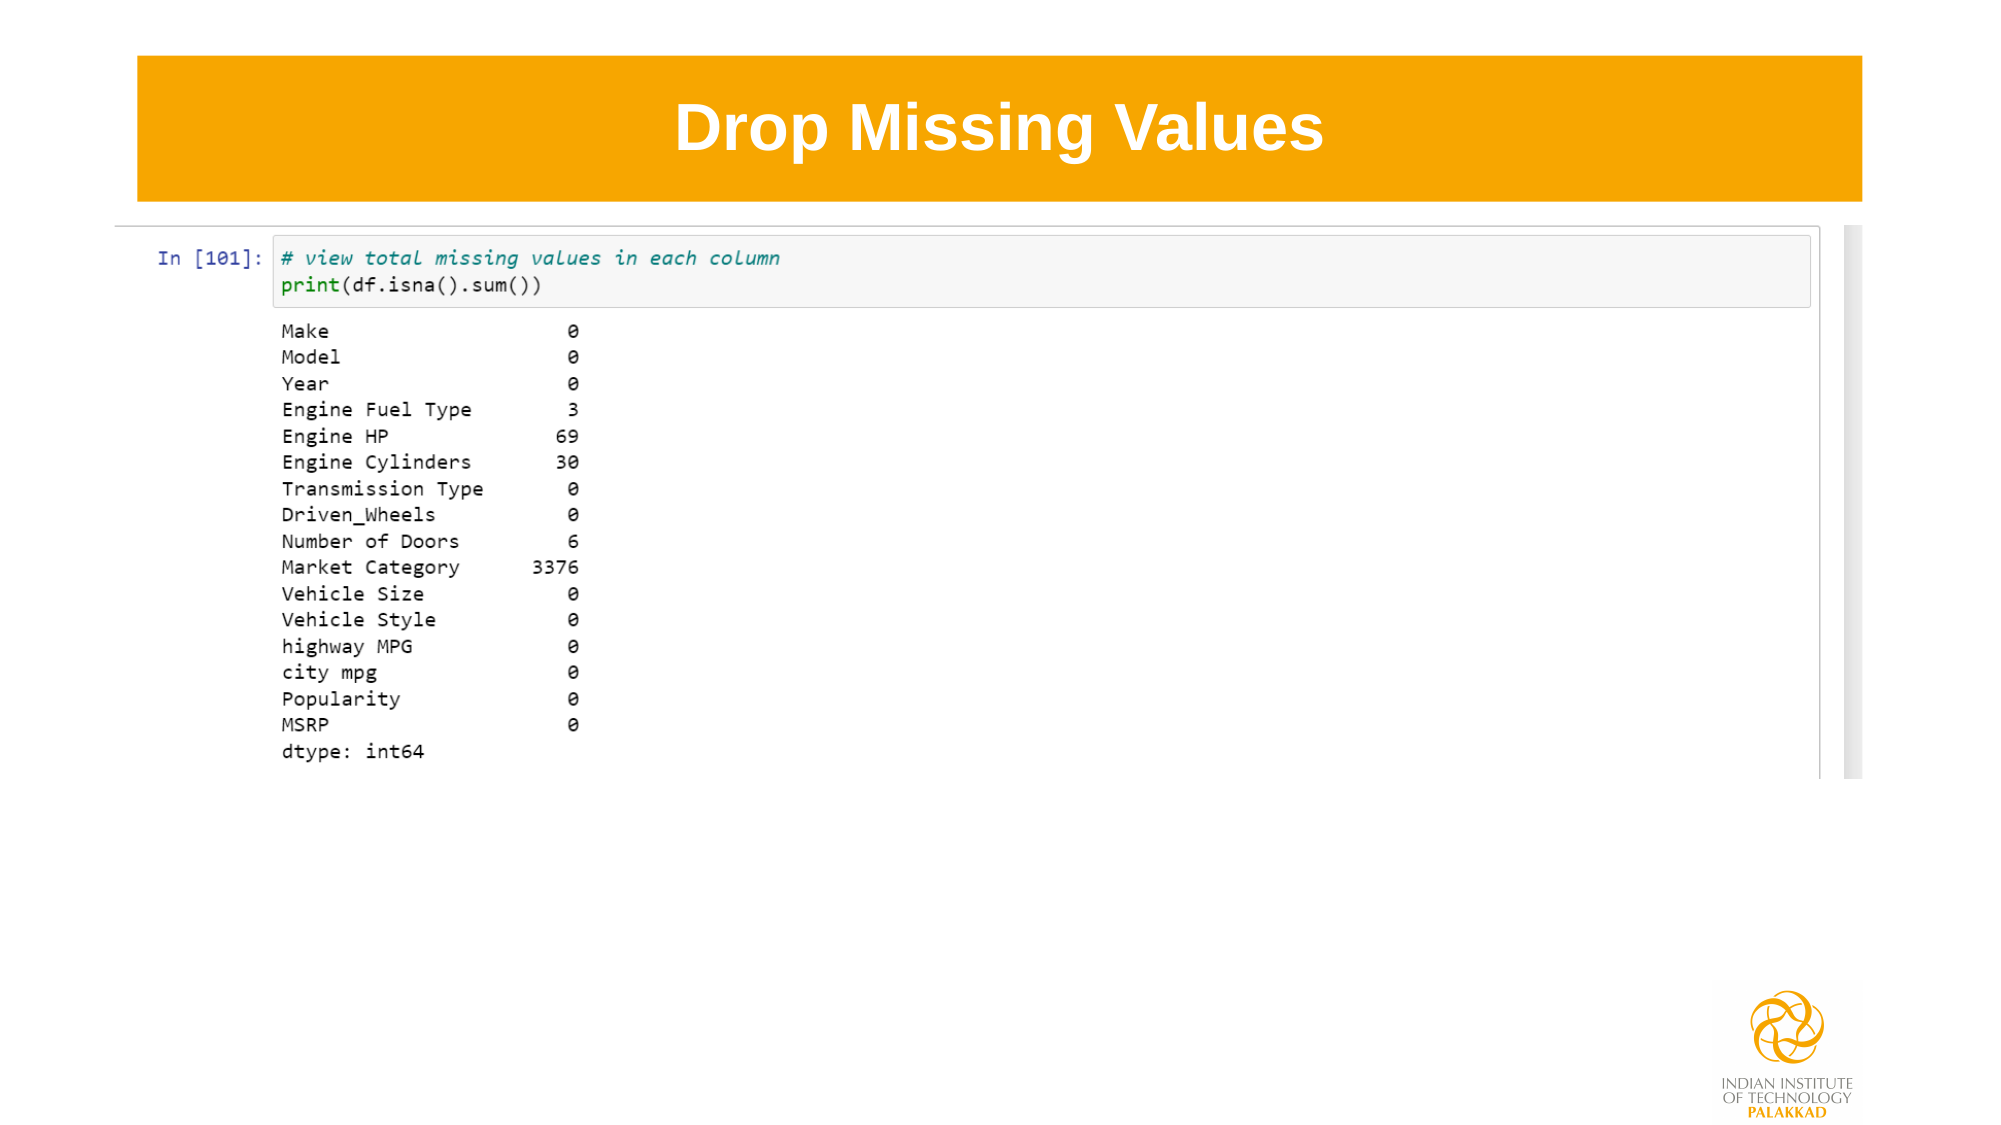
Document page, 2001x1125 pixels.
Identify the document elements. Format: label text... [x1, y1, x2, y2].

picture [114, 225, 1863, 779]
title Drop Missing Values [137, 55, 1863, 202]
picture [1712, 980, 1863, 1125]
